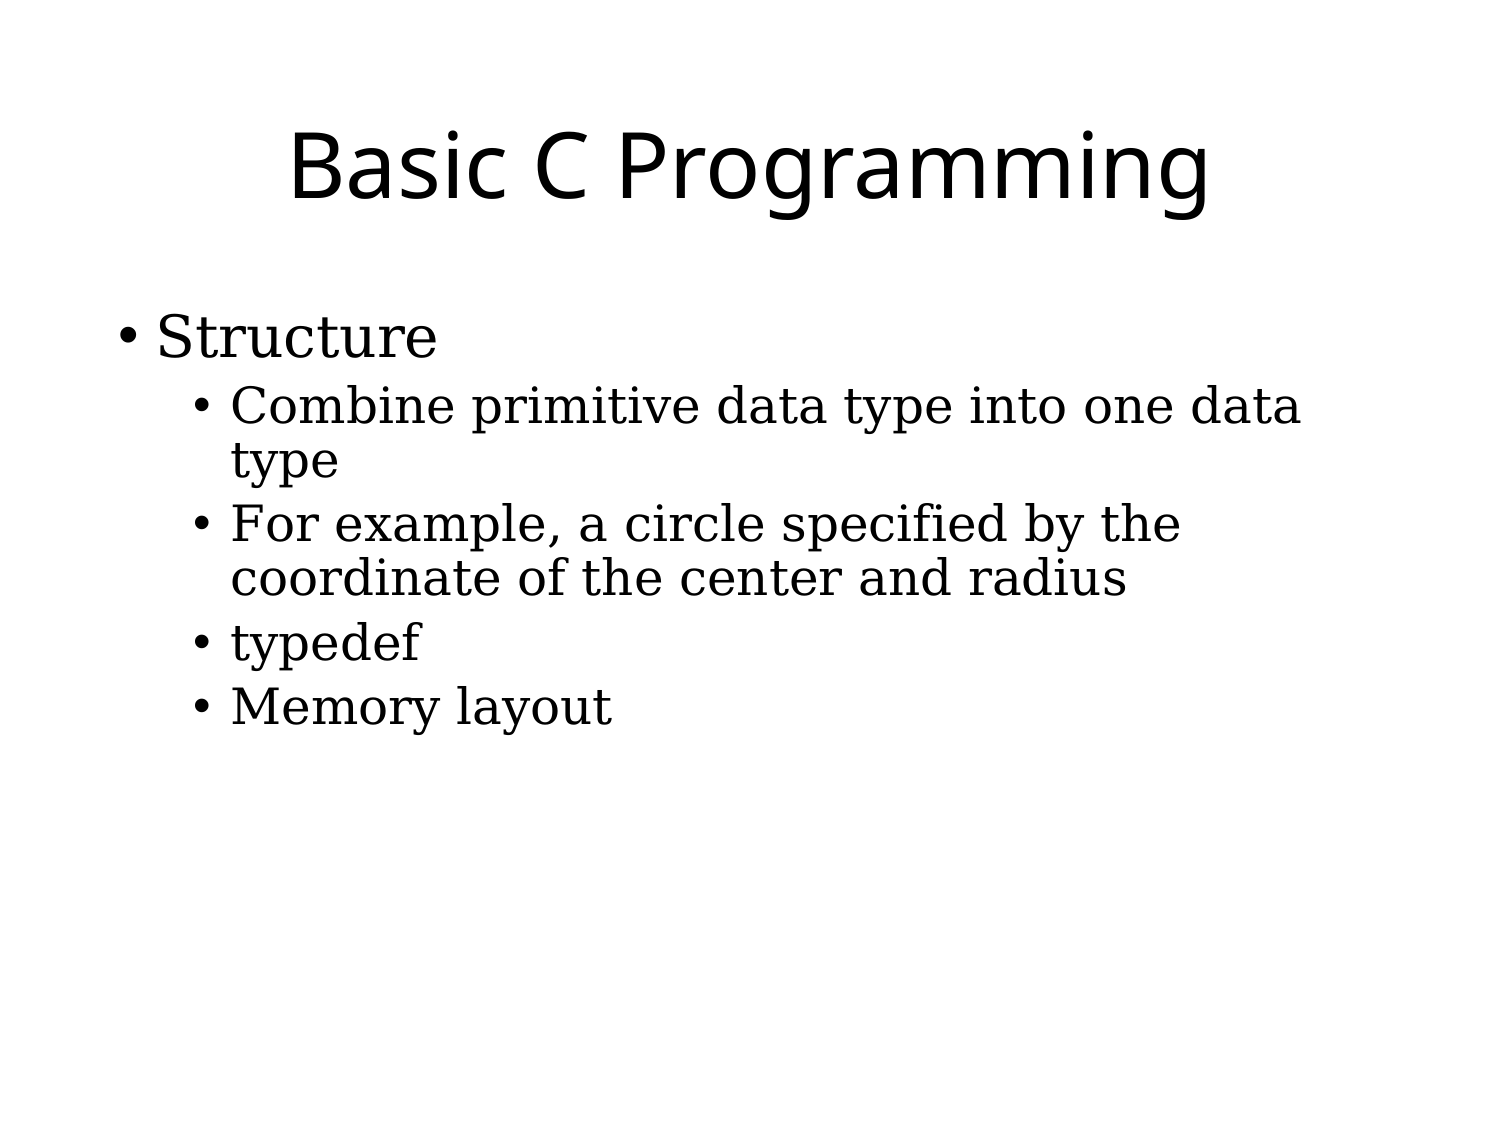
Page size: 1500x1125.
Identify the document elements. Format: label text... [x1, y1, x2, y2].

list Structure Combine primitive data type into one data type For example, a circle specified by the coordinate of the center and radius typedef Memory layout [103, 299, 1397, 1014]
title Basic C Programming [103, 59, 1397, 278]
